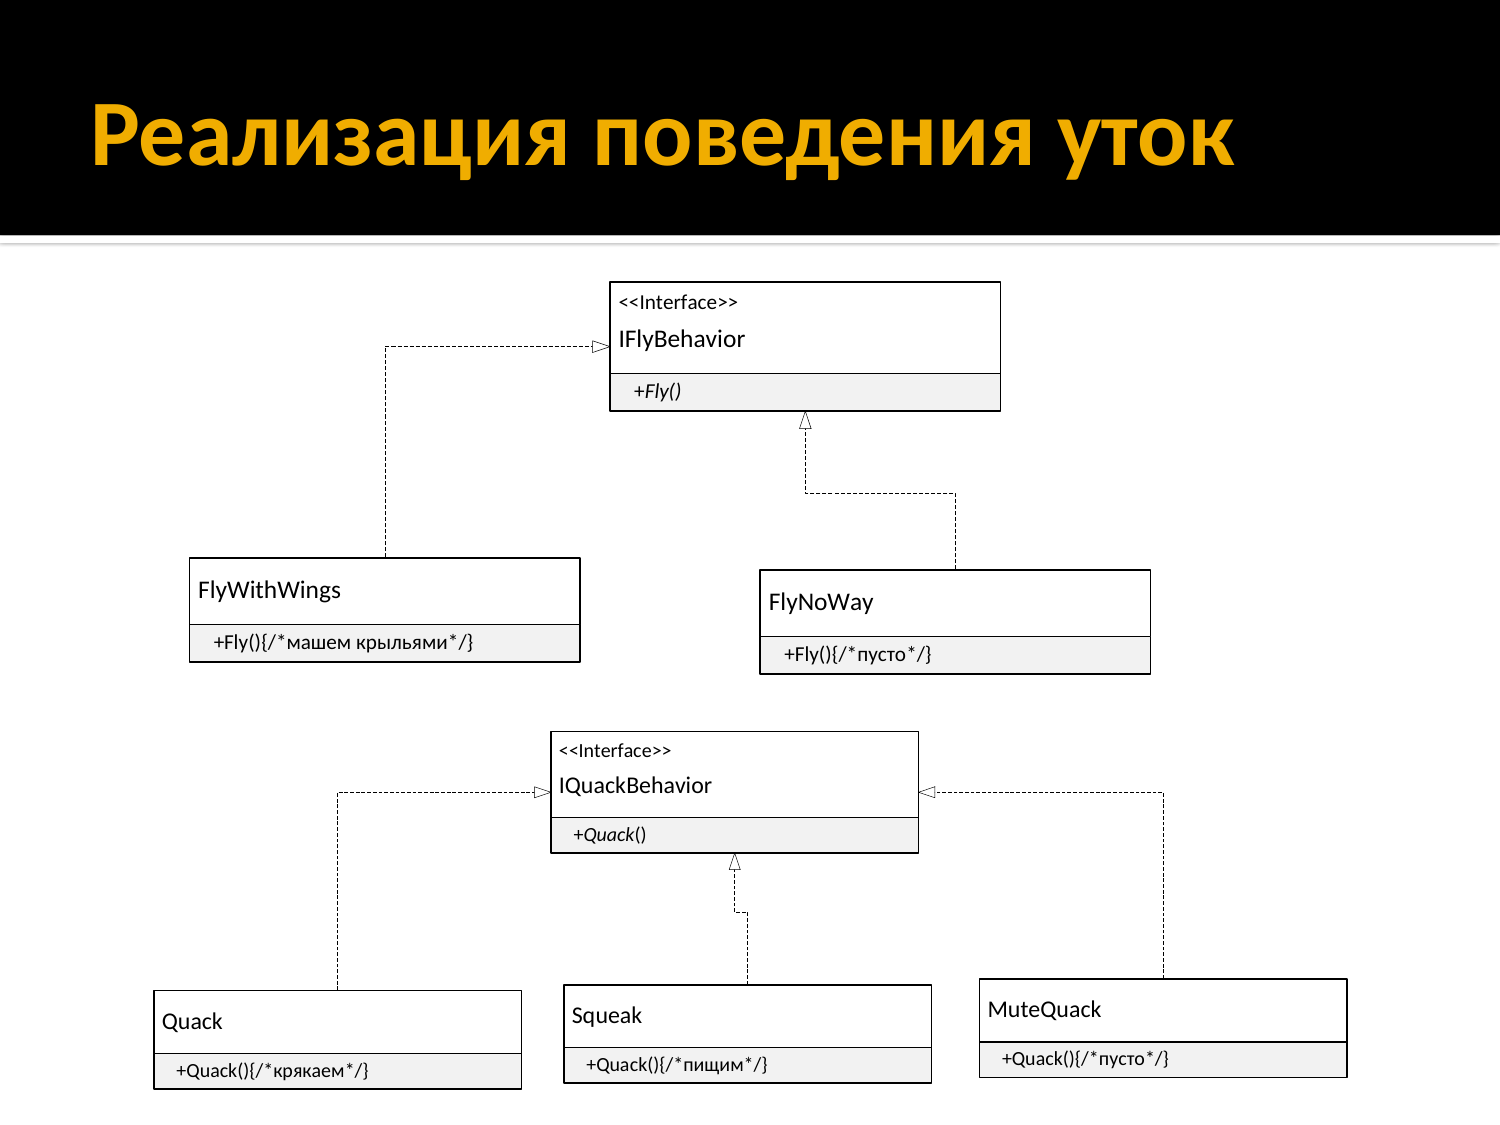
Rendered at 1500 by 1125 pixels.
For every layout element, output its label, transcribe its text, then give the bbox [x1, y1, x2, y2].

picture [147, 728, 1350, 1095]
picture [182, 278, 1154, 681]
title Реализация поведения уток [75, 24, 1425, 231]
